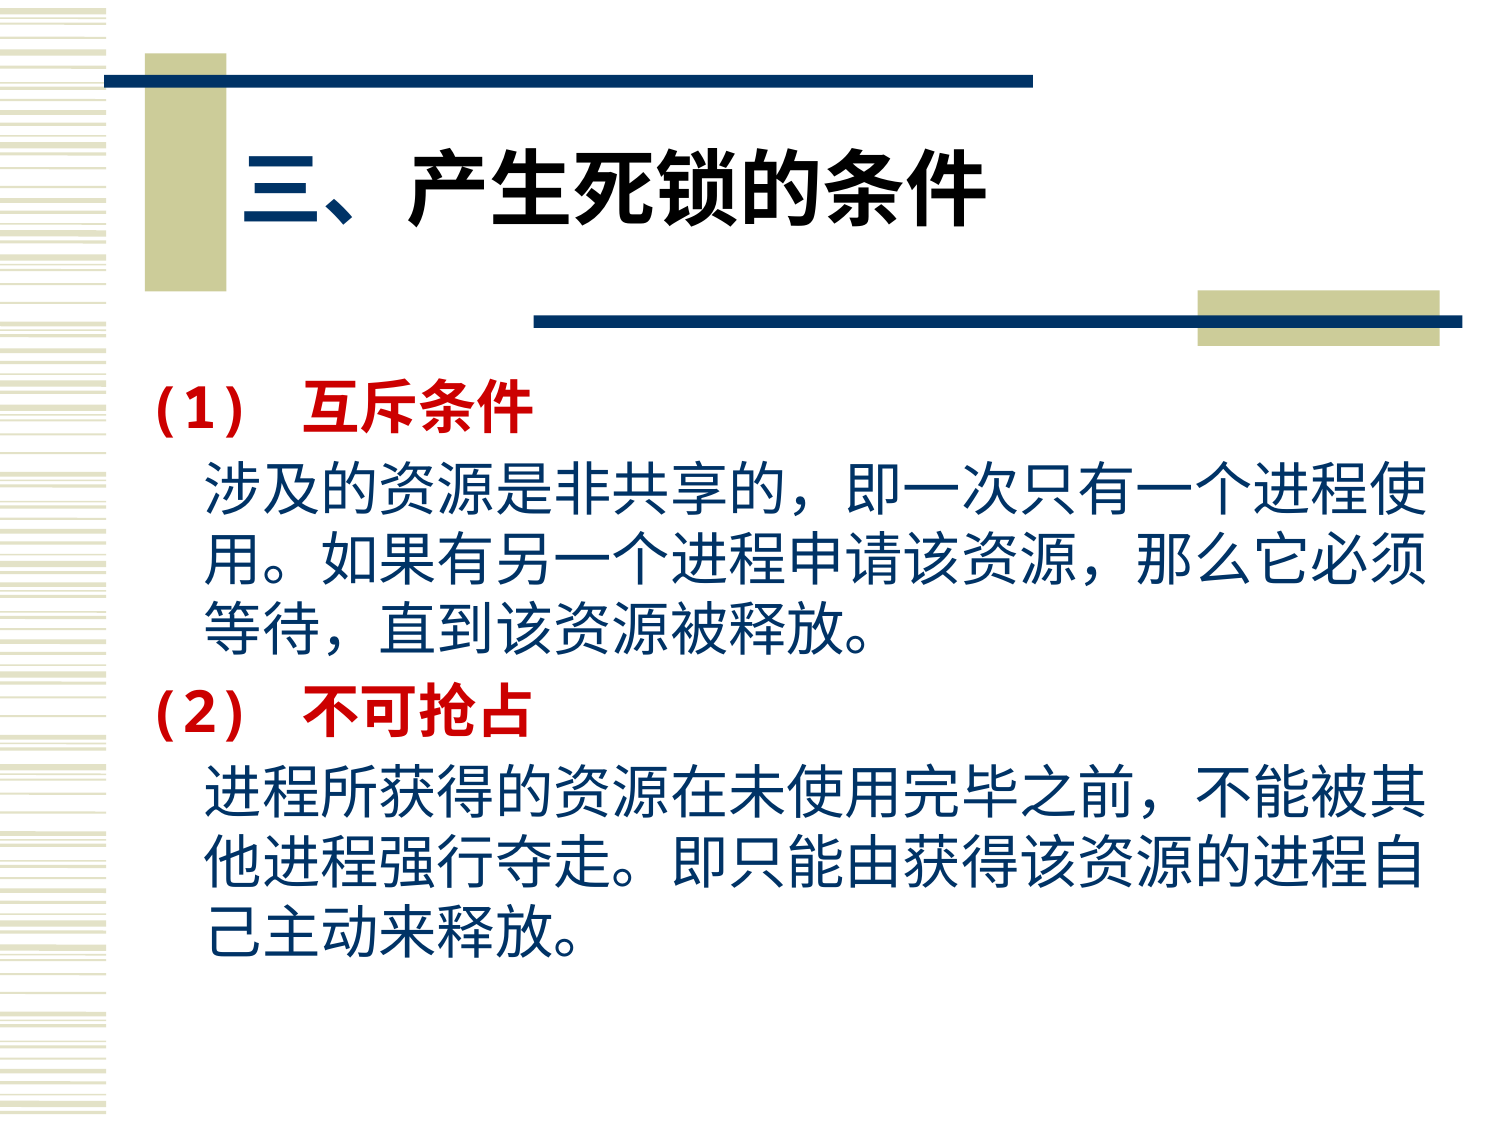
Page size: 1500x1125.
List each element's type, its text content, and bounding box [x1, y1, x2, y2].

title 三、产生死锁的条件 [224, 99, 1436, 288]
list (1) 互斥条件 涉及的资源是非共享的，即一次只有一个进程使用。如果有另一个进程申请该资源，那么它必须等待，直到该资源被释放。 (2) 不可抢占 进程所获得的资源在未使用完毕之前，不能被其他进程强行夺走。即只能由获得该资源的进程自己主动来释放。 [132, 363, 1451, 1001]
